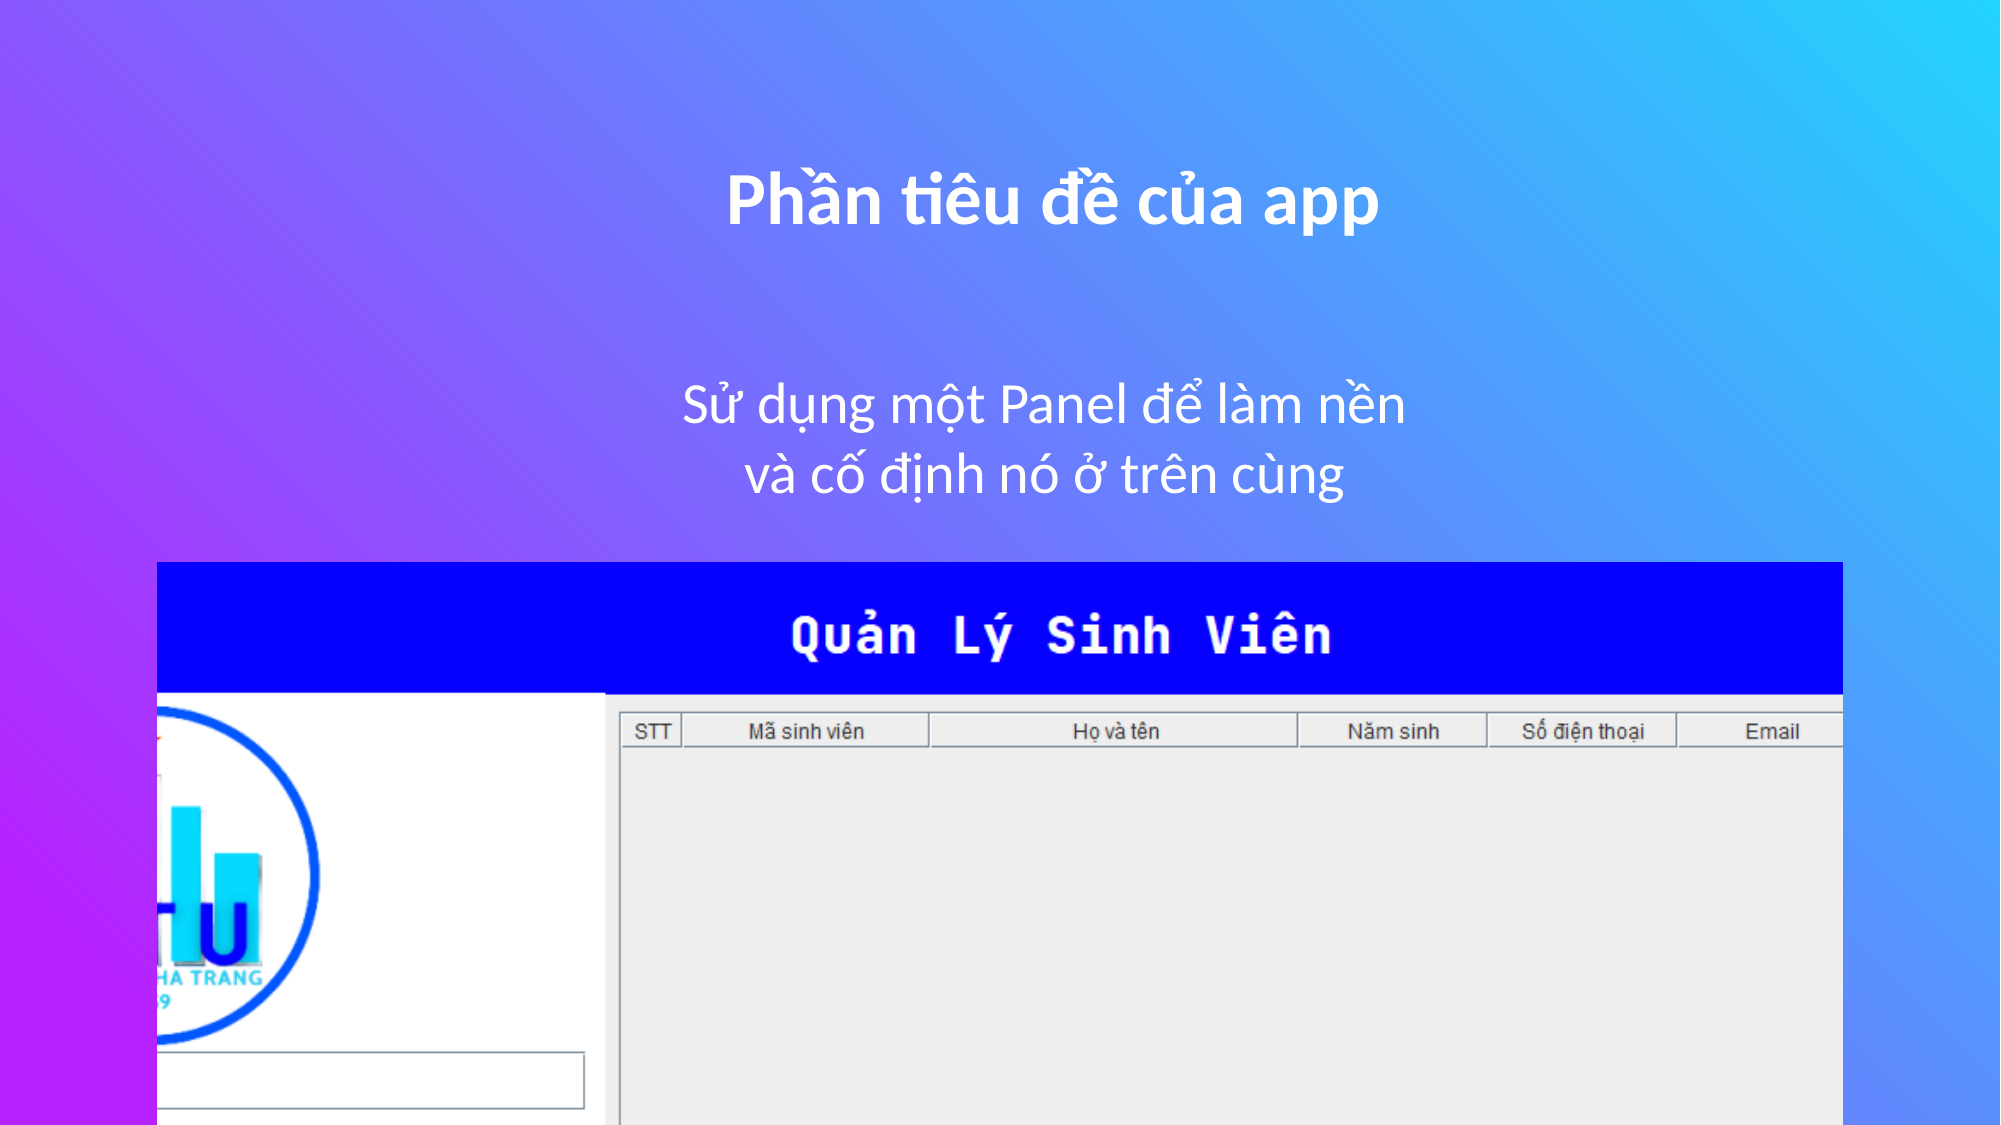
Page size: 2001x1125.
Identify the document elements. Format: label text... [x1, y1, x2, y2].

text_box Phần tiêu đề của app [607, 142, 1501, 248]
text_box Sử dụng một Panel để làm nền và cố định nó ở trên cùng [666, 357, 1424, 513]
picture [156, 562, 1843, 1125]
